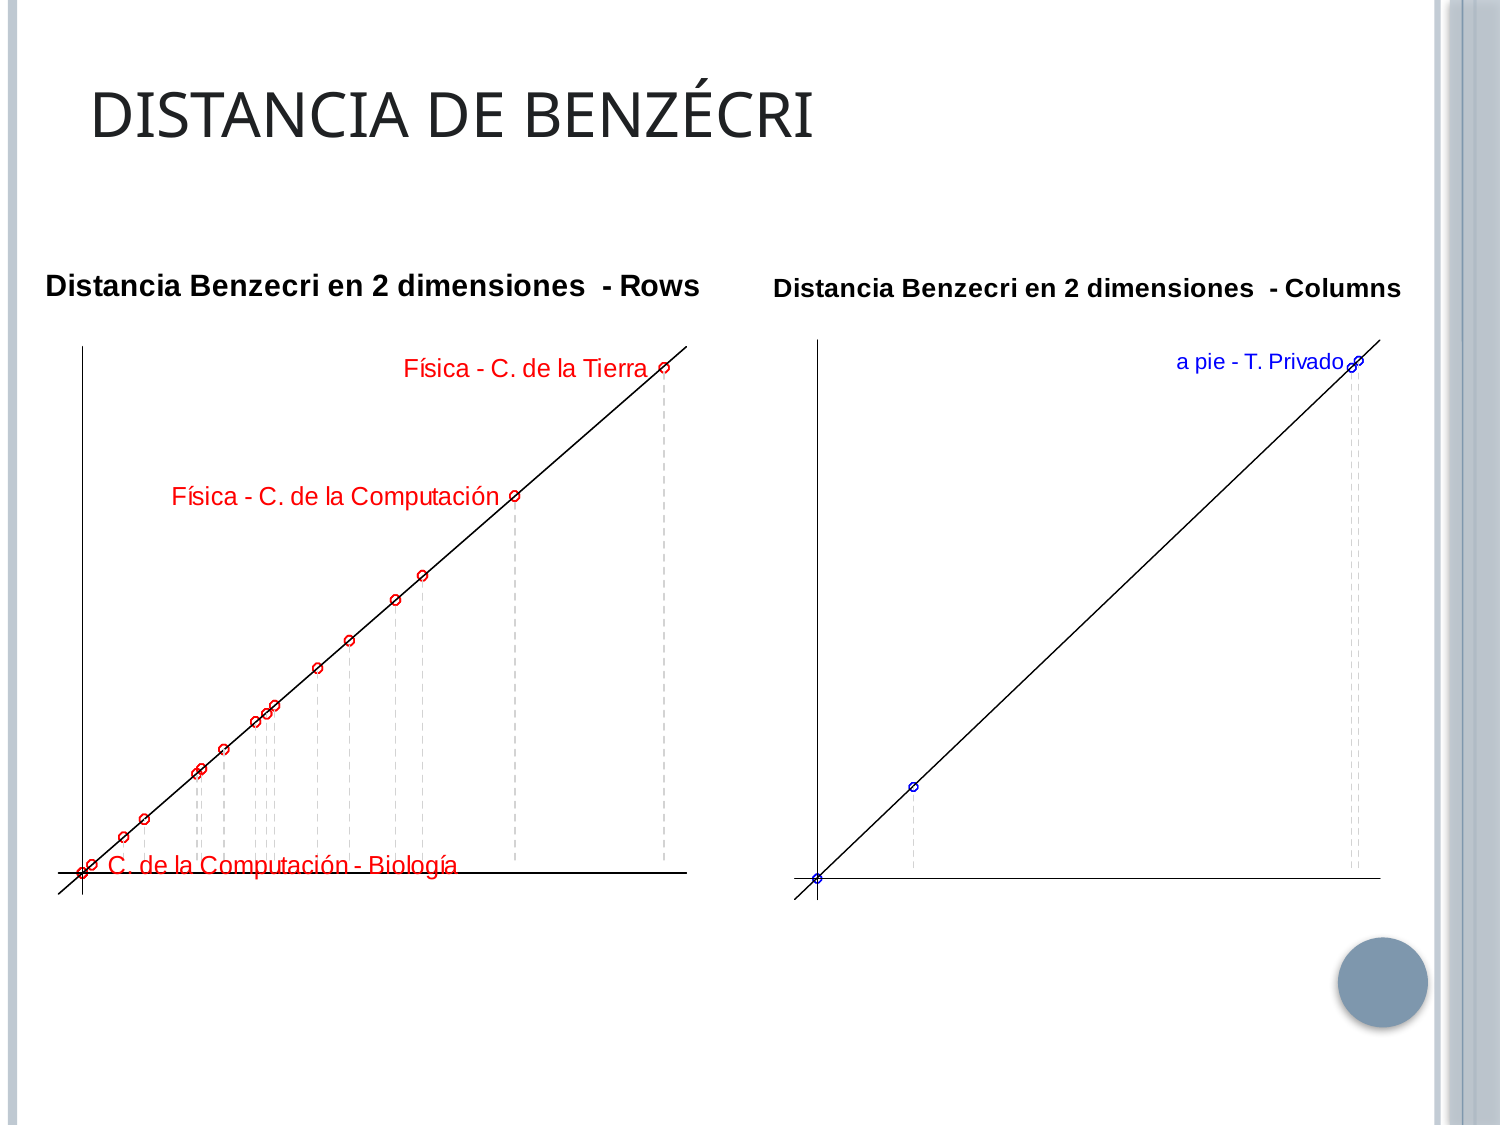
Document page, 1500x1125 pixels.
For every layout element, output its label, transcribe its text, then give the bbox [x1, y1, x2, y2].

title Distancia de Benzécri [75, 45, 1300, 228]
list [0, 219, 751, 921]
picture [749, 231, 1436, 918]
